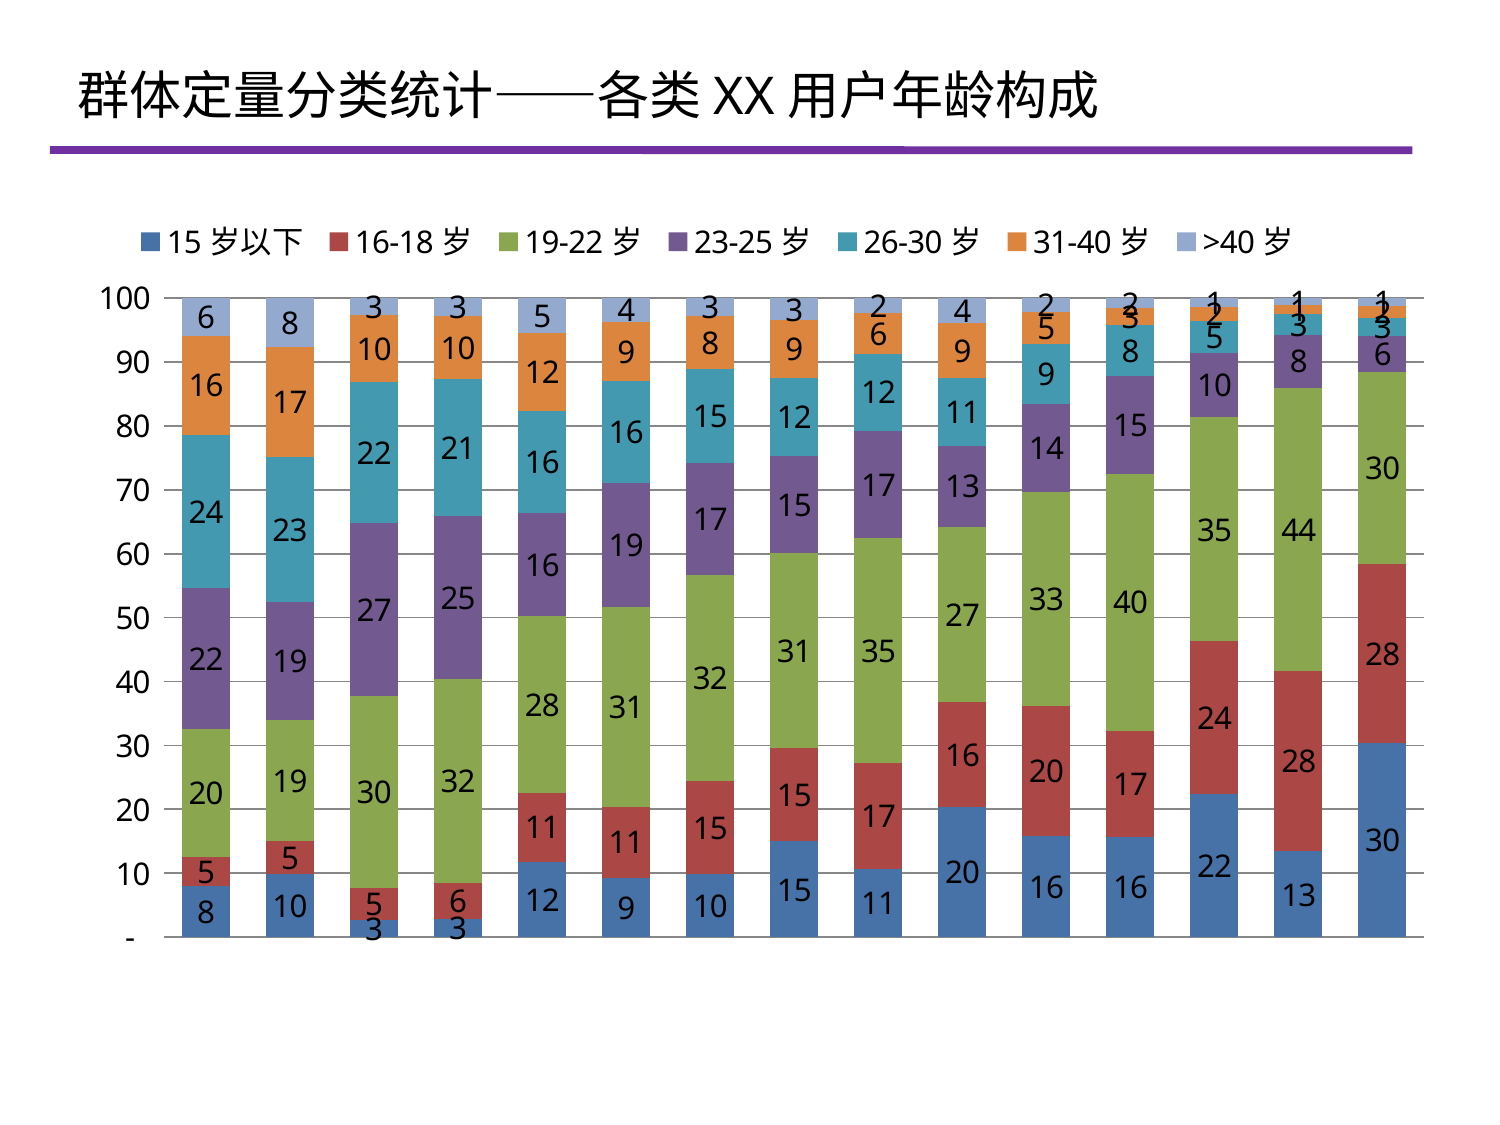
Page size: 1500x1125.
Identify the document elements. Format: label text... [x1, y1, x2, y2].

title 群体定量分类统计——各类XX用户年龄构成 [62, 0, 1413, 188]
chart [62, 199, 1451, 1125]
